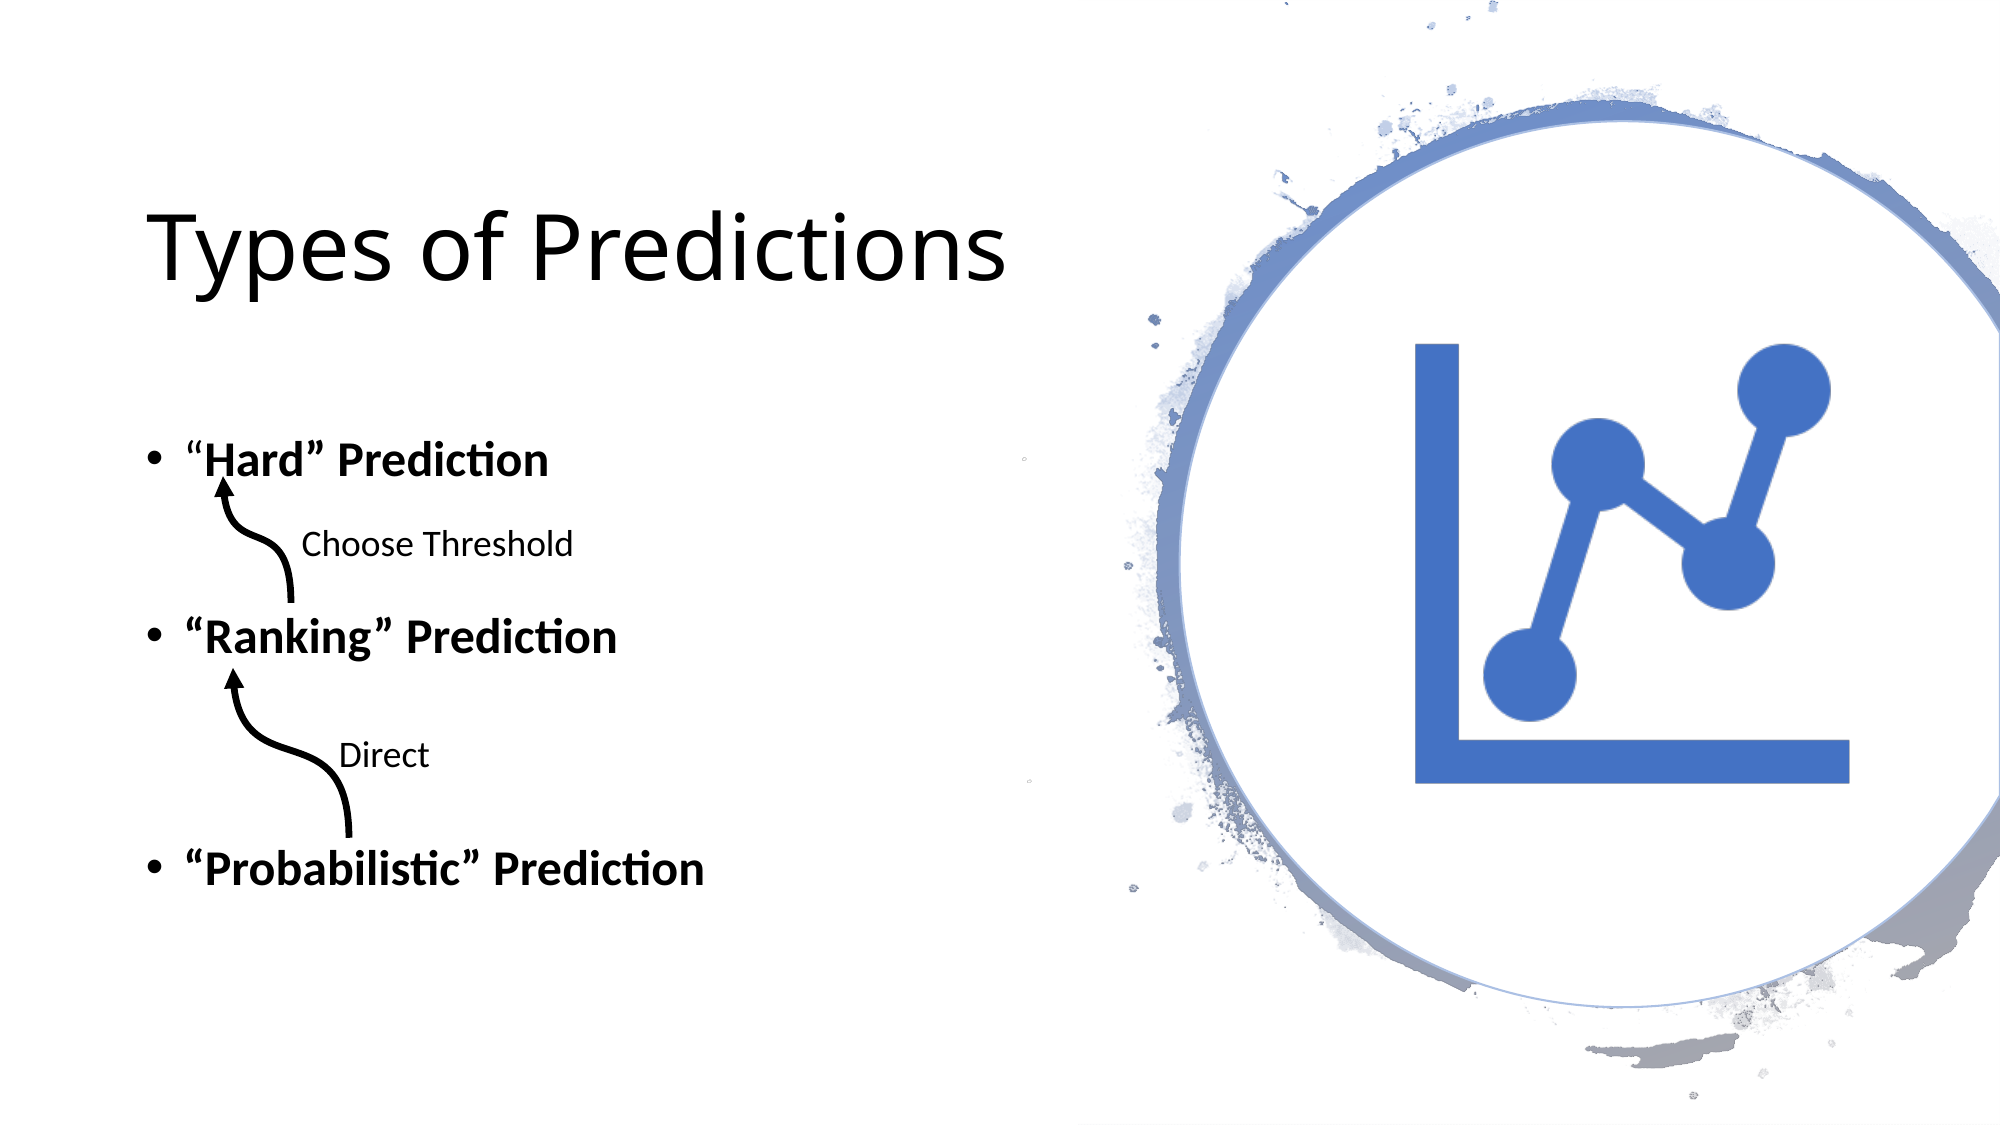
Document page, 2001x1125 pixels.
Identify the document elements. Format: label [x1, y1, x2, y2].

text_box [206, 694, 376, 811]
text_box [193, 505, 321, 574]
picture [0, 0, 2000, 1125]
